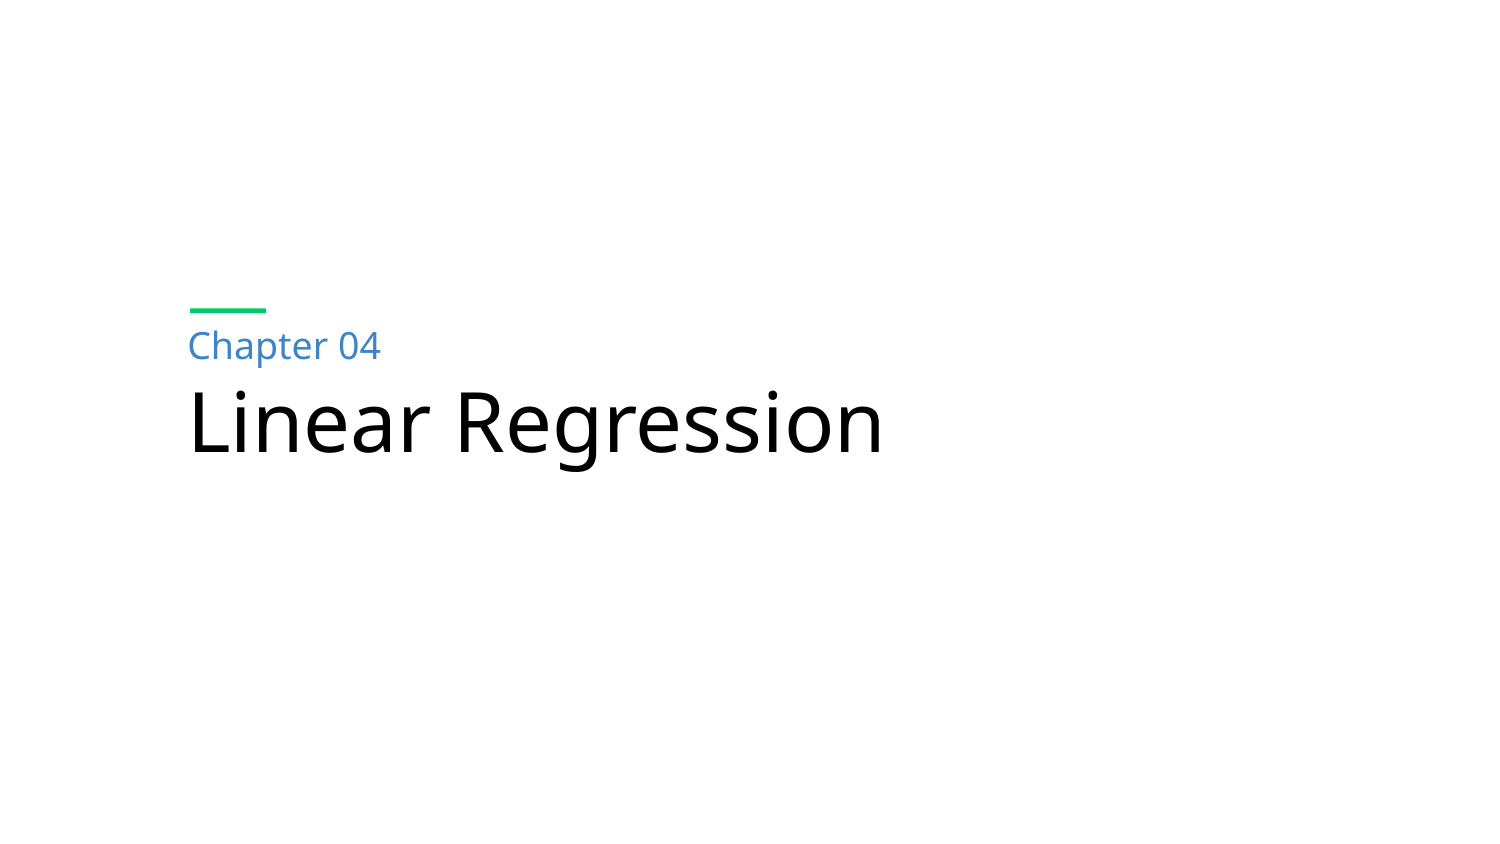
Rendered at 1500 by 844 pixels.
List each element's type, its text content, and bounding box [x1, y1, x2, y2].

title Chapter 04 [172, 305, 1390, 385]
title Linear Regression [172, 385, 1390, 473]
